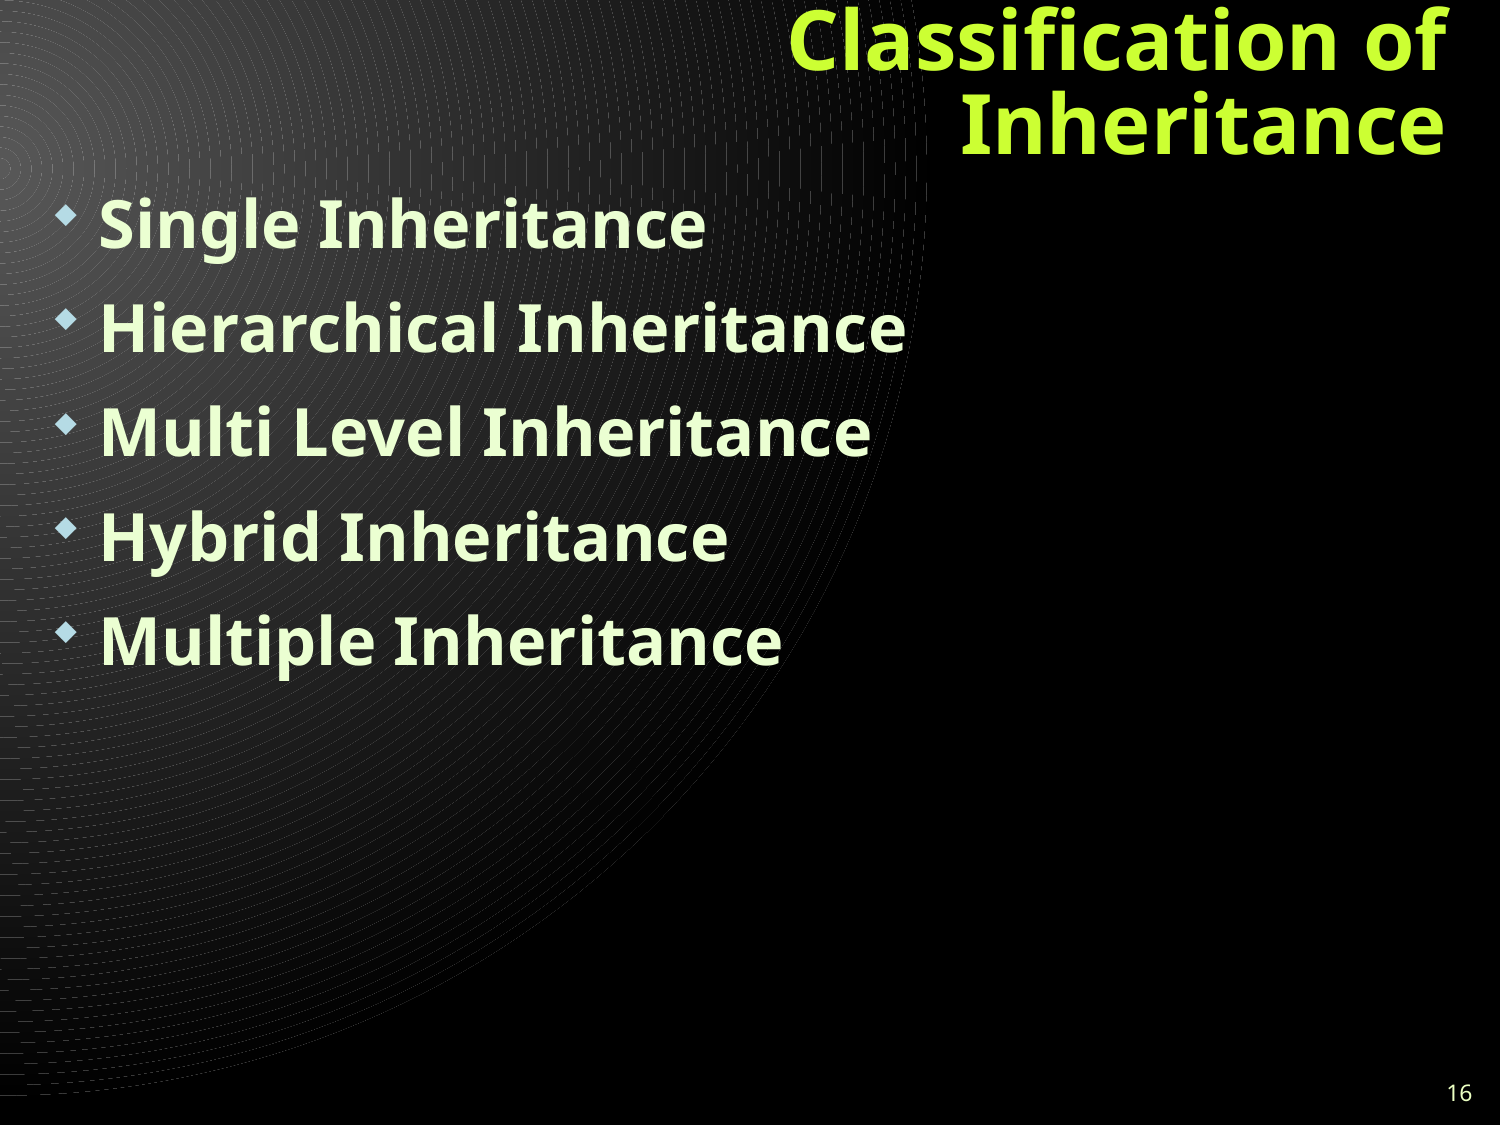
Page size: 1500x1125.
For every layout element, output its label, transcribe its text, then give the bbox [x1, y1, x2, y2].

list Single Inheritance Hierarchical Inheritance Multi Level Inheritance Hybrid Inheritance Multiple Inheritance [37, 174, 1463, 1100]
slide_number 16 [1412, 1074, 1488, 1113]
title Classification of Inheritance [300, 12, 1463, 163]
